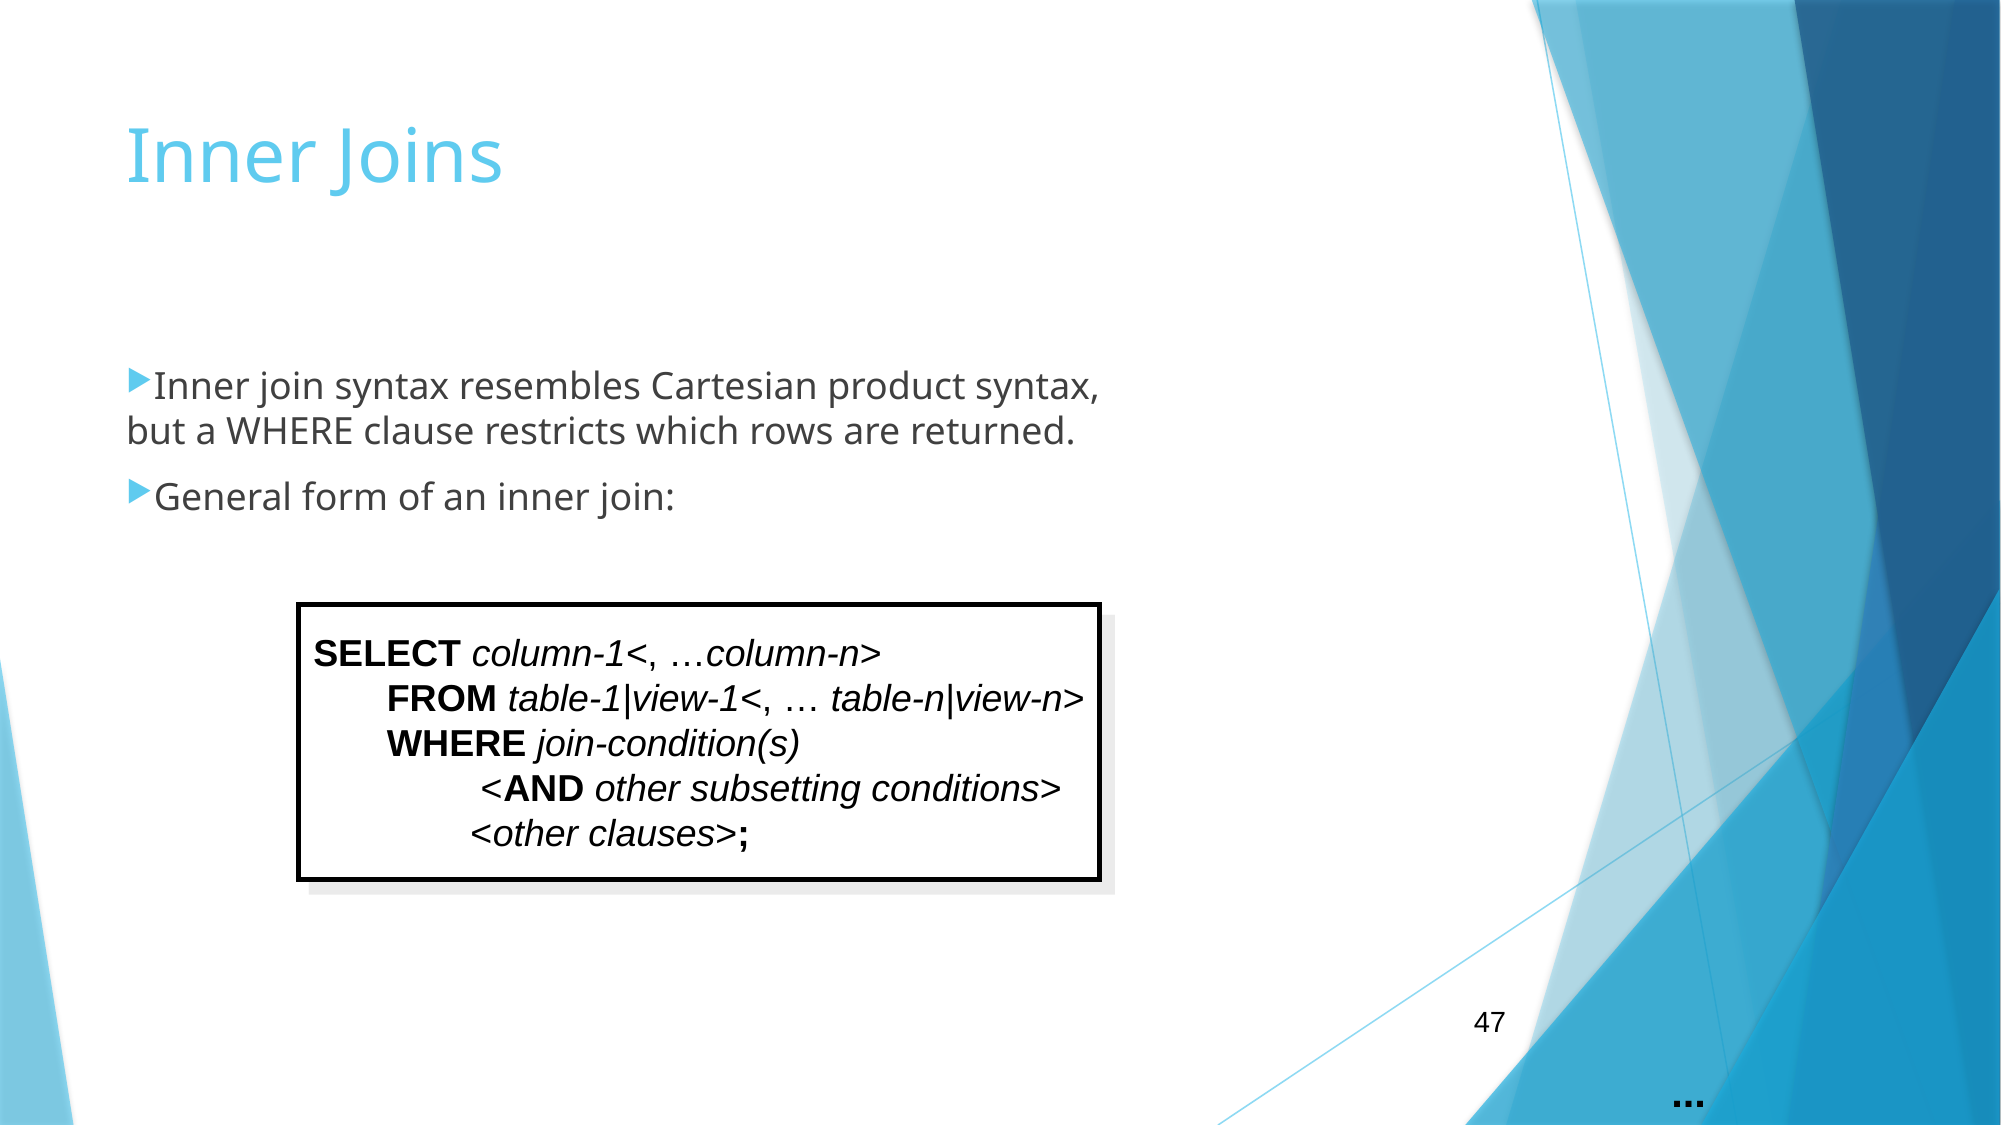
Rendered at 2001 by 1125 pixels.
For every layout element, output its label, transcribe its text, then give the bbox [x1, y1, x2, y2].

slide_number 47 [1409, 991, 1522, 1051]
list Inner join syntax resembles Cartesian product syntax, but a WHERE clause restricts which rows are returned. General form of an inner join: [111, 354, 1522, 992]
title Inner Joins [111, 99, 1522, 317]
text_box SELECT column-1<, …column-n> FROM table-1|view-1<, … table-n|view-n> WHERE join-condition(s) <AND other subsetting conditions> <other clauses>; [298, 604, 1100, 880]
text_box ... [1656, 1058, 1721, 1124]
